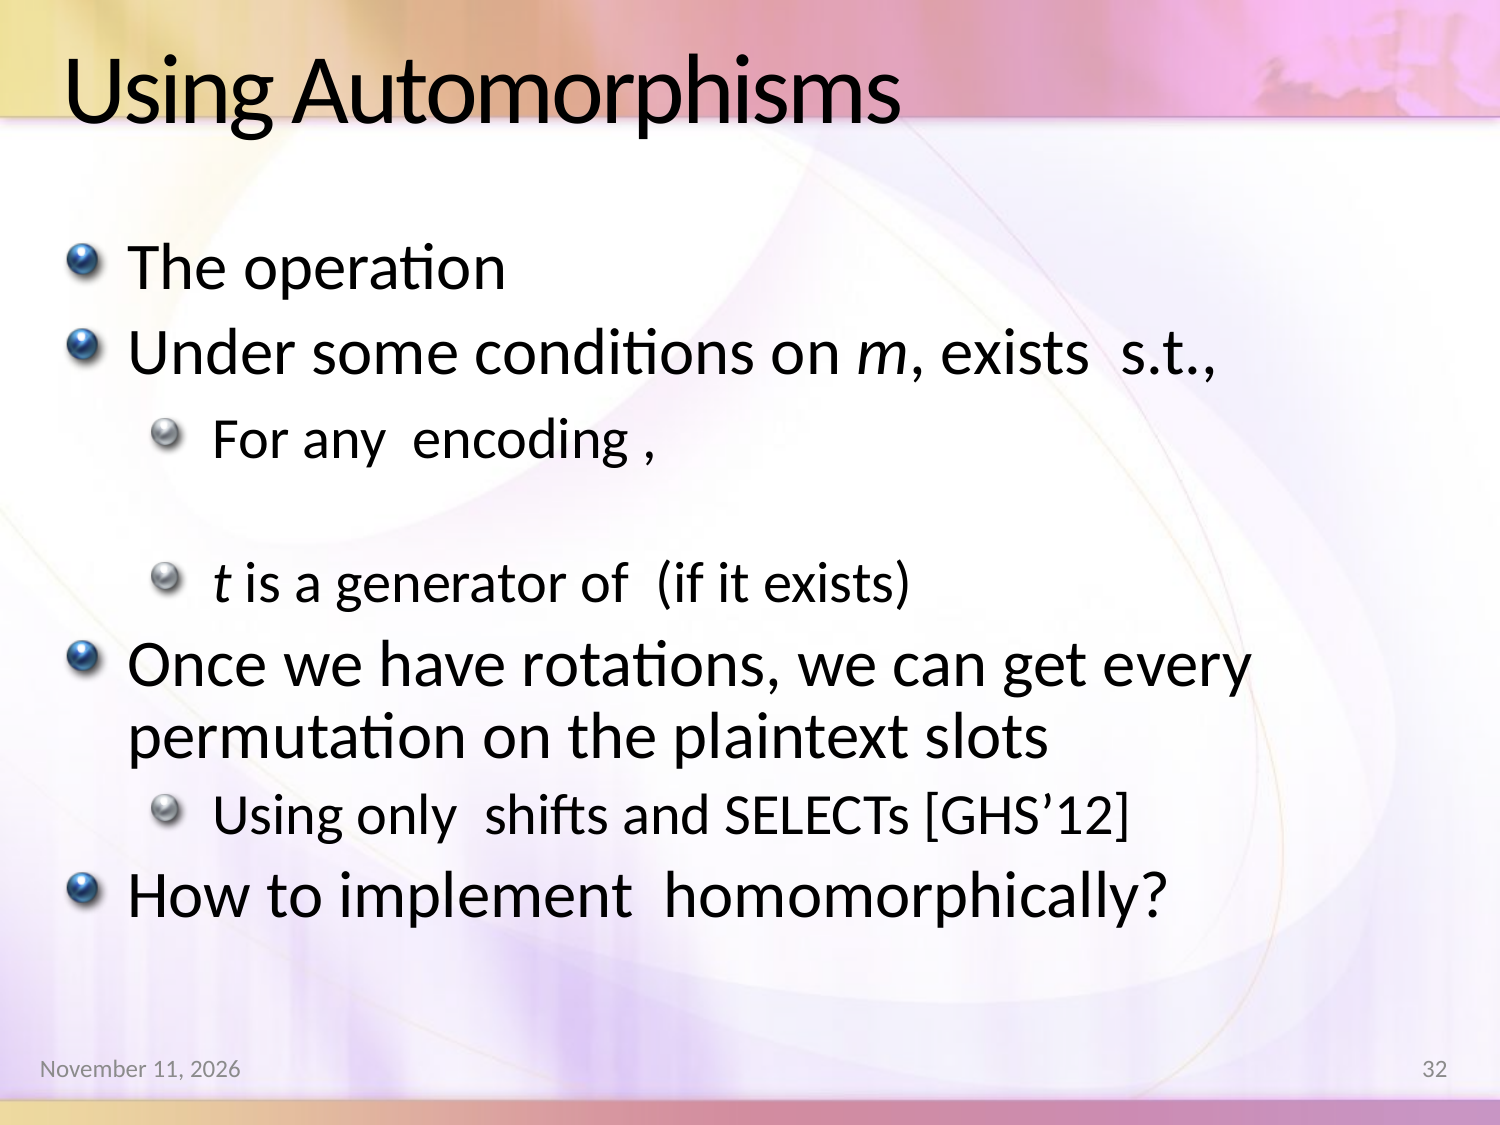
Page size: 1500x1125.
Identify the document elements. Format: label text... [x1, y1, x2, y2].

title Using Automorphisms [62, 37, 1438, 147]
picture [62, 869, 110, 916]
slide_number 32 [1362, 1037, 1463, 1098]
table_header x1 [0, 0, 1500, 1125]
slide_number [24, 1037, 375, 1098]
picture [147, 415, 189, 457]
picture [62, 637, 110, 684]
picture [62, 240, 110, 288]
picture [147, 791, 189, 833]
picture [62, 325, 110, 373]
picture [147, 559, 189, 601]
